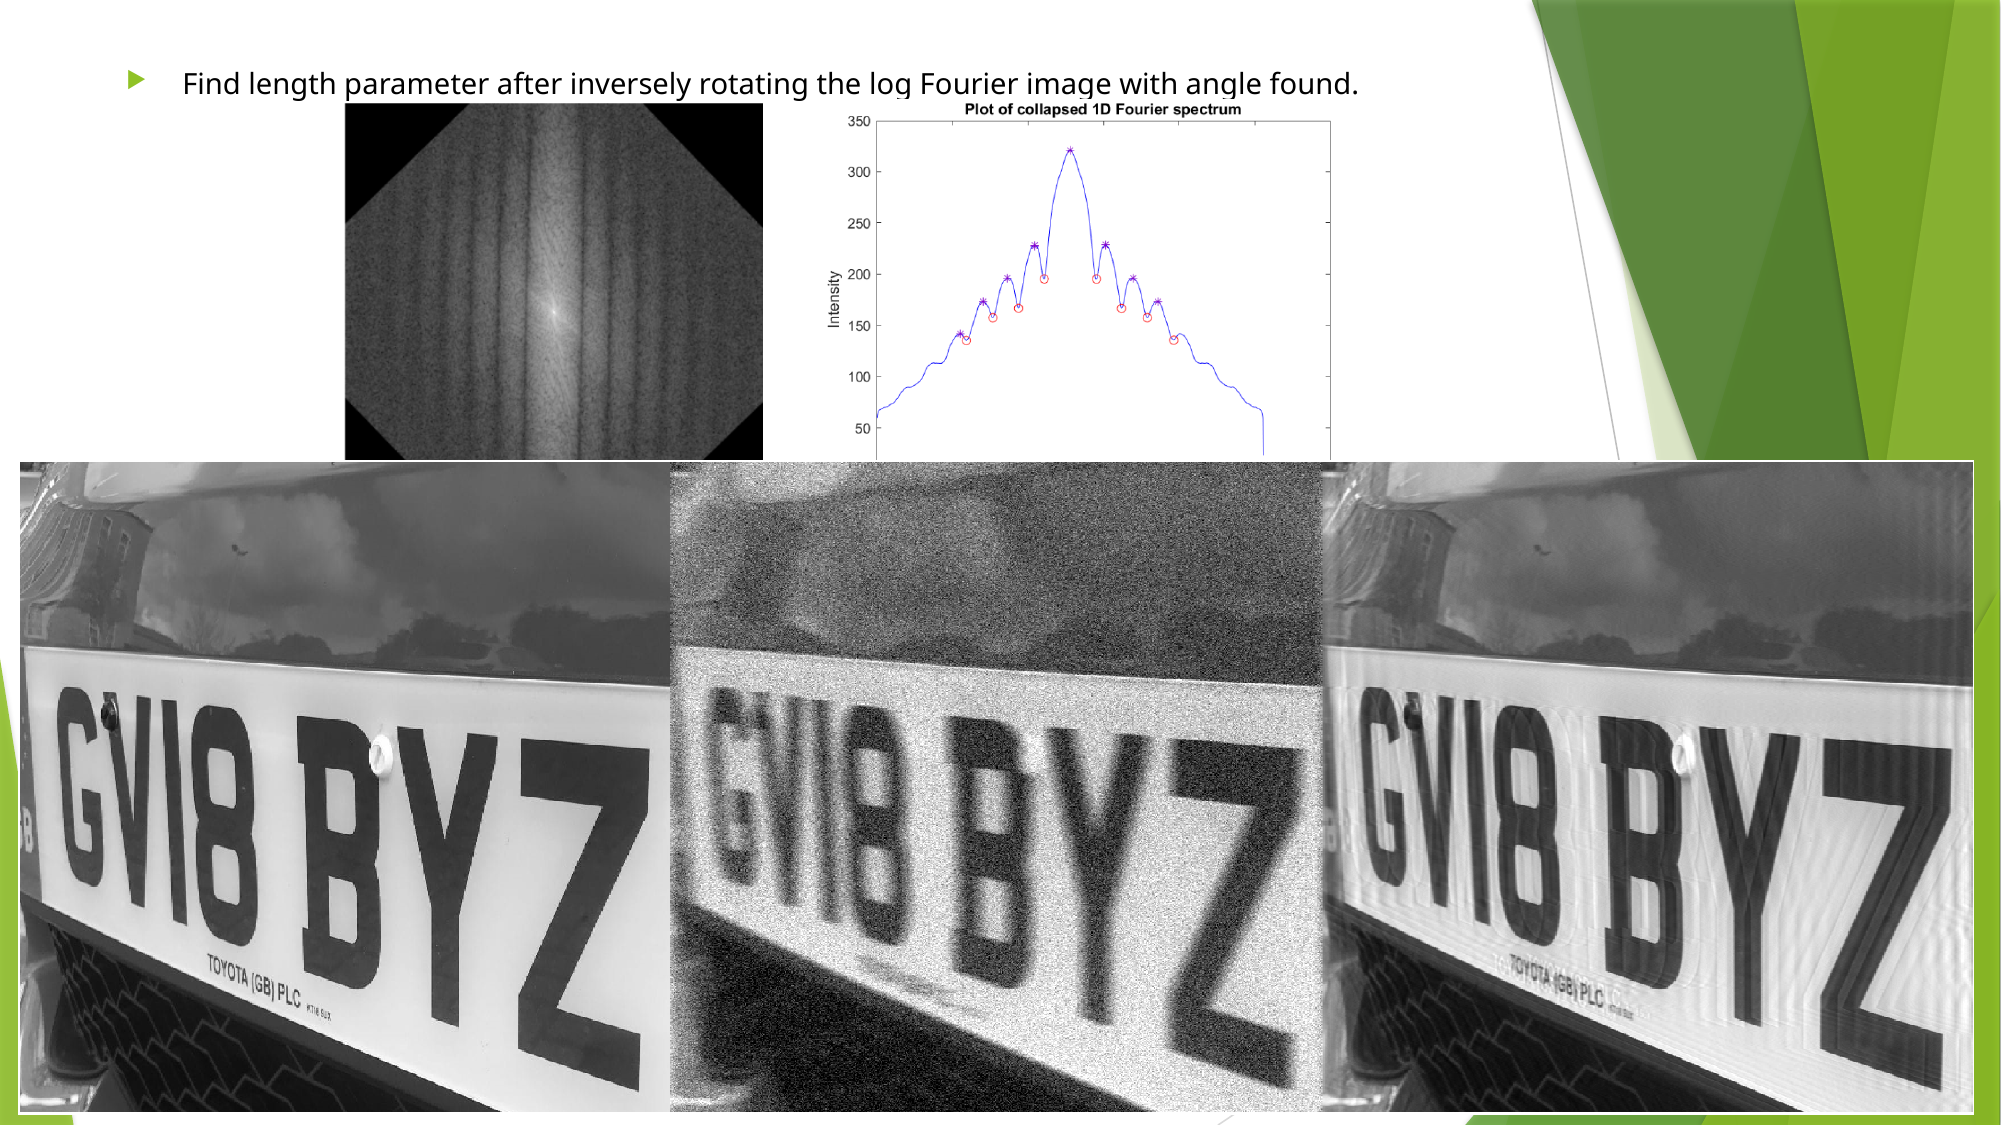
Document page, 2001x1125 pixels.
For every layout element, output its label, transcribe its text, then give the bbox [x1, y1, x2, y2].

list Find length parameter after inversely rotating the log Fourier image with angle found. Construct the blur kernel using parameters found, and perform deconvolution. [111, 57, 1816, 459]
picture [18, 98, 1975, 1116]
